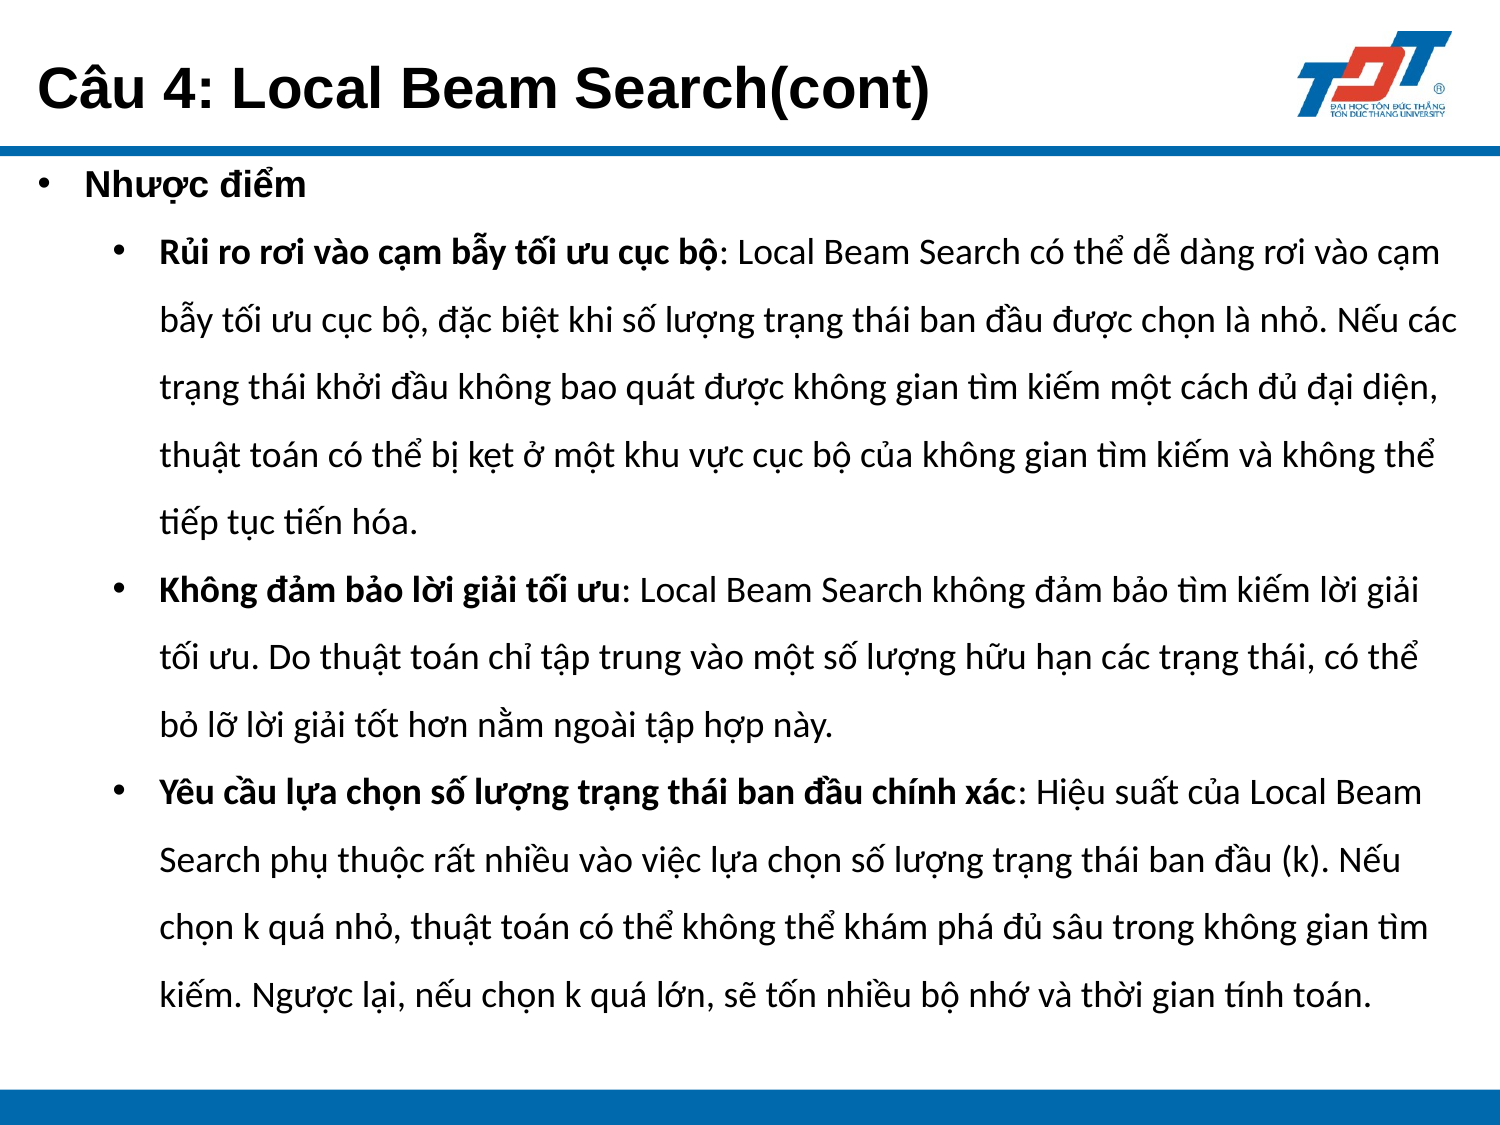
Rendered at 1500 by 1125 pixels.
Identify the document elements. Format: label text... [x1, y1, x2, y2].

picture [1297, 31, 1452, 117]
title Câu 4: Local Beam Search(cont) [37, 50, 1043, 121]
list Nhược điểm Rủi ro rơi vào cạm bẫy tối ưu cục bộ: Local Beam Search có thể dễ dàng rơi vào cạm bẫy tối ưu cục bộ, đặc biệt khi số lượng trạng thái ban đầu được chọn là nhỏ. Nếu các trạng thái khởi đầu không bao quát được không gian tìm kiếm một cách đủ đại diện, thuật toán có thể bị kẹt ở một khu vực cục bộ của không gian tìm kiếm và không thể tiếp tục tiến hóa. Không đảm bảo lời giải tối ưu: Local Beam Search không đảm bảo tìm kiếm lời giải tối ưu. Do thuật toán chỉ tập trung vào một số lượng hữu hạn các trạng thái, có thể bỏ lỡ lời giải tốt hơn nằm ngoài tập hợp này. Yêu cầu lựa chọn số lượng trạng thái ban đầu chính xác: Hiệu suất của Local Beam Search phụ thuộc rất nhiều vào việc lựa chọn số lượng trạng thái ban đầu (k). Nếu chọn k quá nhỏ, thuật toán có thể không thể khám phá đủ sâu trong không gian tìm kiếm. Ngược lại, nếu chọn k quá lớn, sẽ tốn nhiều bộ nhớ và thời gian tính toán. [37, 137, 1463, 1125]
